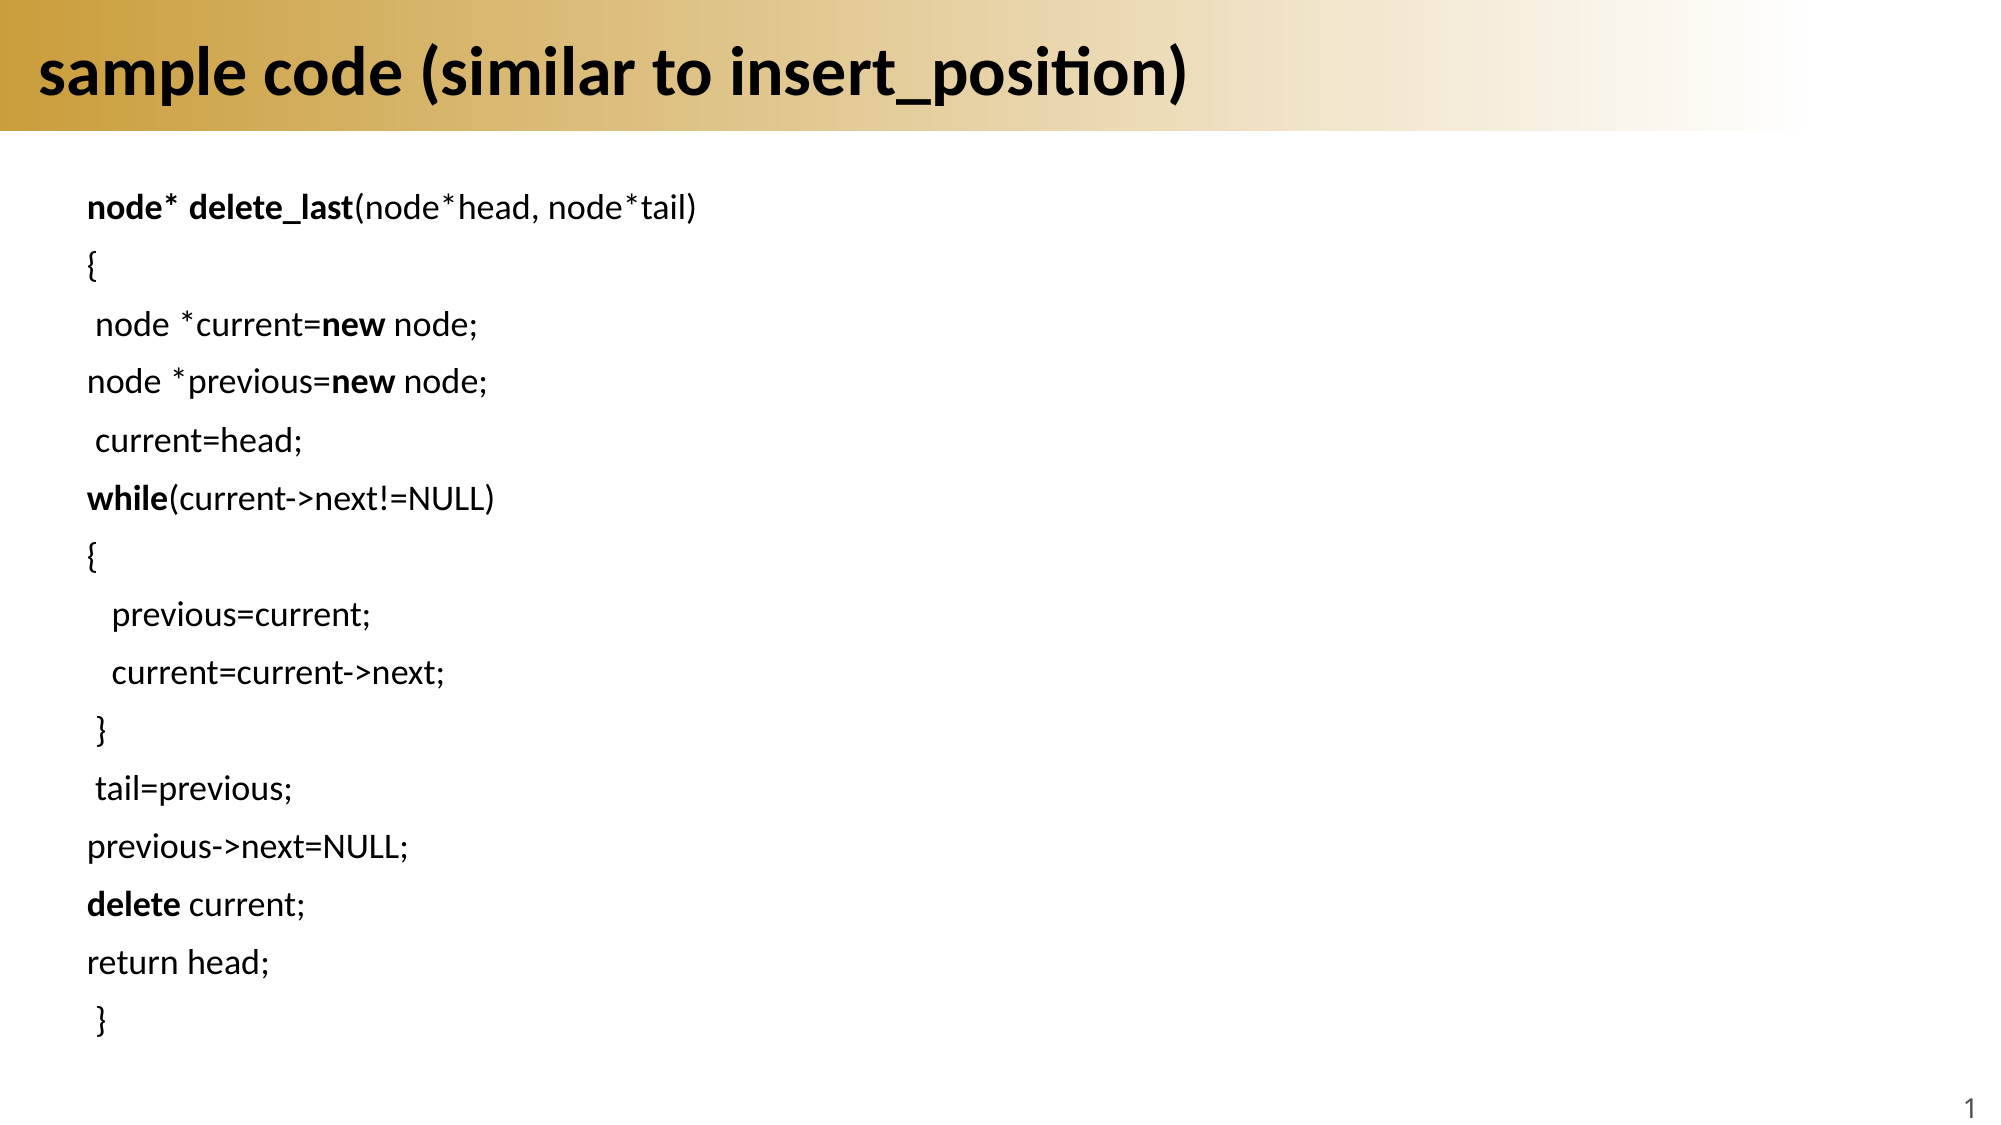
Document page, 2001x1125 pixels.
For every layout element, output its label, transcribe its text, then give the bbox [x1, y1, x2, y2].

list node* delete_last(node*head, node*tail) { node *current=new node; node *previous=new node; current=head; while(current->next!=NULL) { previous=current; current=current->next; } tail=previous; previous->next=NULL; delete current; return head; } [39, 183, 1914, 1048]
title sample code (similar to insert_position) [39, 15, 1961, 119]
slide_number 15 [1952, 1085, 2000, 1125]
